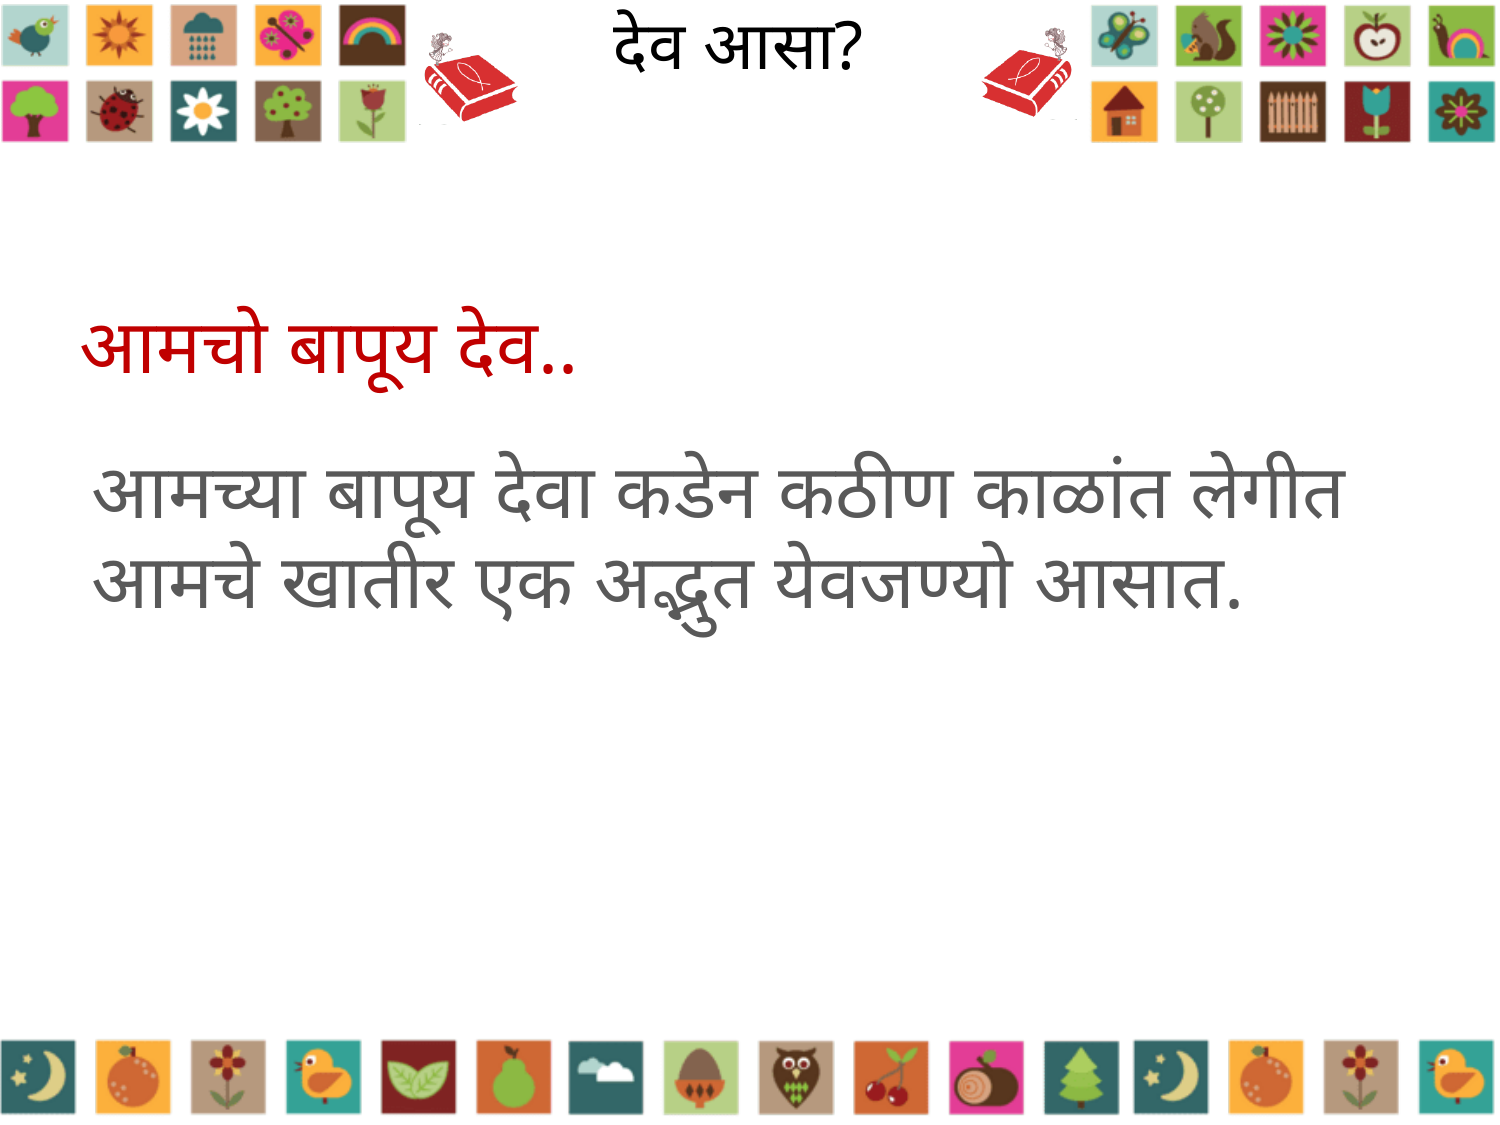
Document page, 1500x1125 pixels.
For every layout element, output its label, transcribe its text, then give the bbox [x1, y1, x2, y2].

picture [0, 3, 550, 150]
text_box देव आसा? [414, 0, 1080, 91]
text_box आमचो बापूय देव.. [64, 290, 1412, 396]
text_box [0, 1028, 1500, 1118]
text_box आमच्या बापूय देवा कडेन कठीण काळांत लेगीत आमचे खातीर एक अद्भुत येवजण्यो आसात. [76, 436, 1424, 632]
picture [950, 3, 1500, 150]
